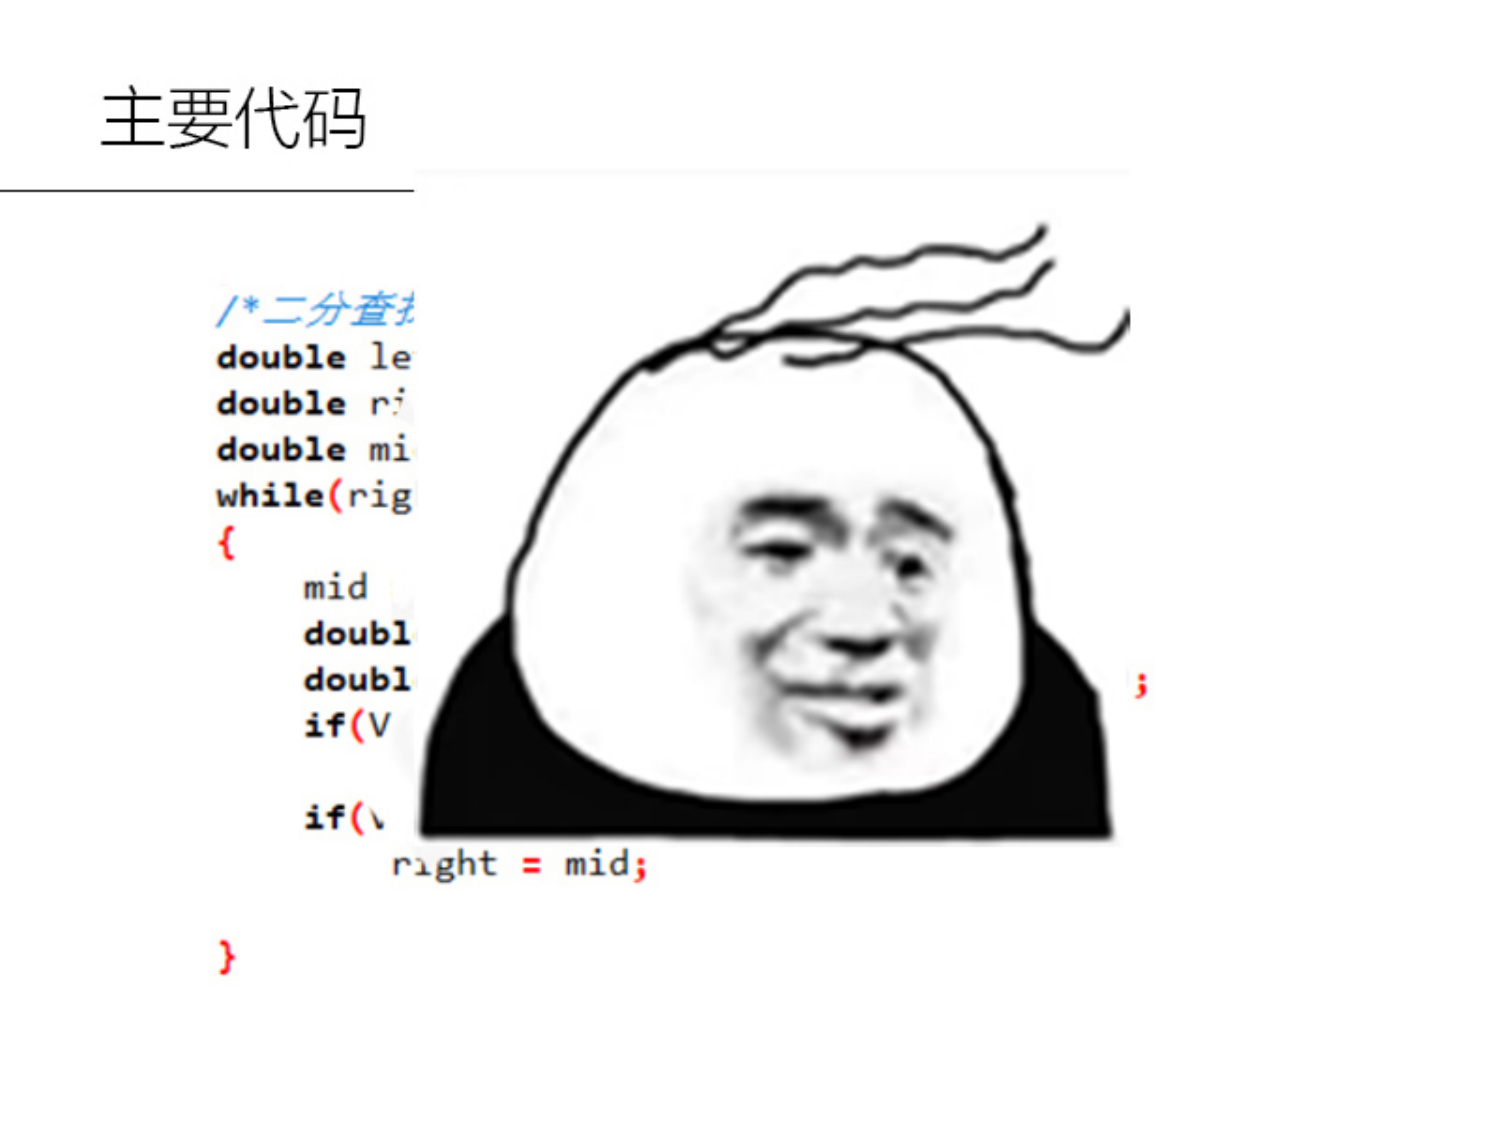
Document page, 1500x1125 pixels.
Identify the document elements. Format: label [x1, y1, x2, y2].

list [0, 0, 1500, 1125]
